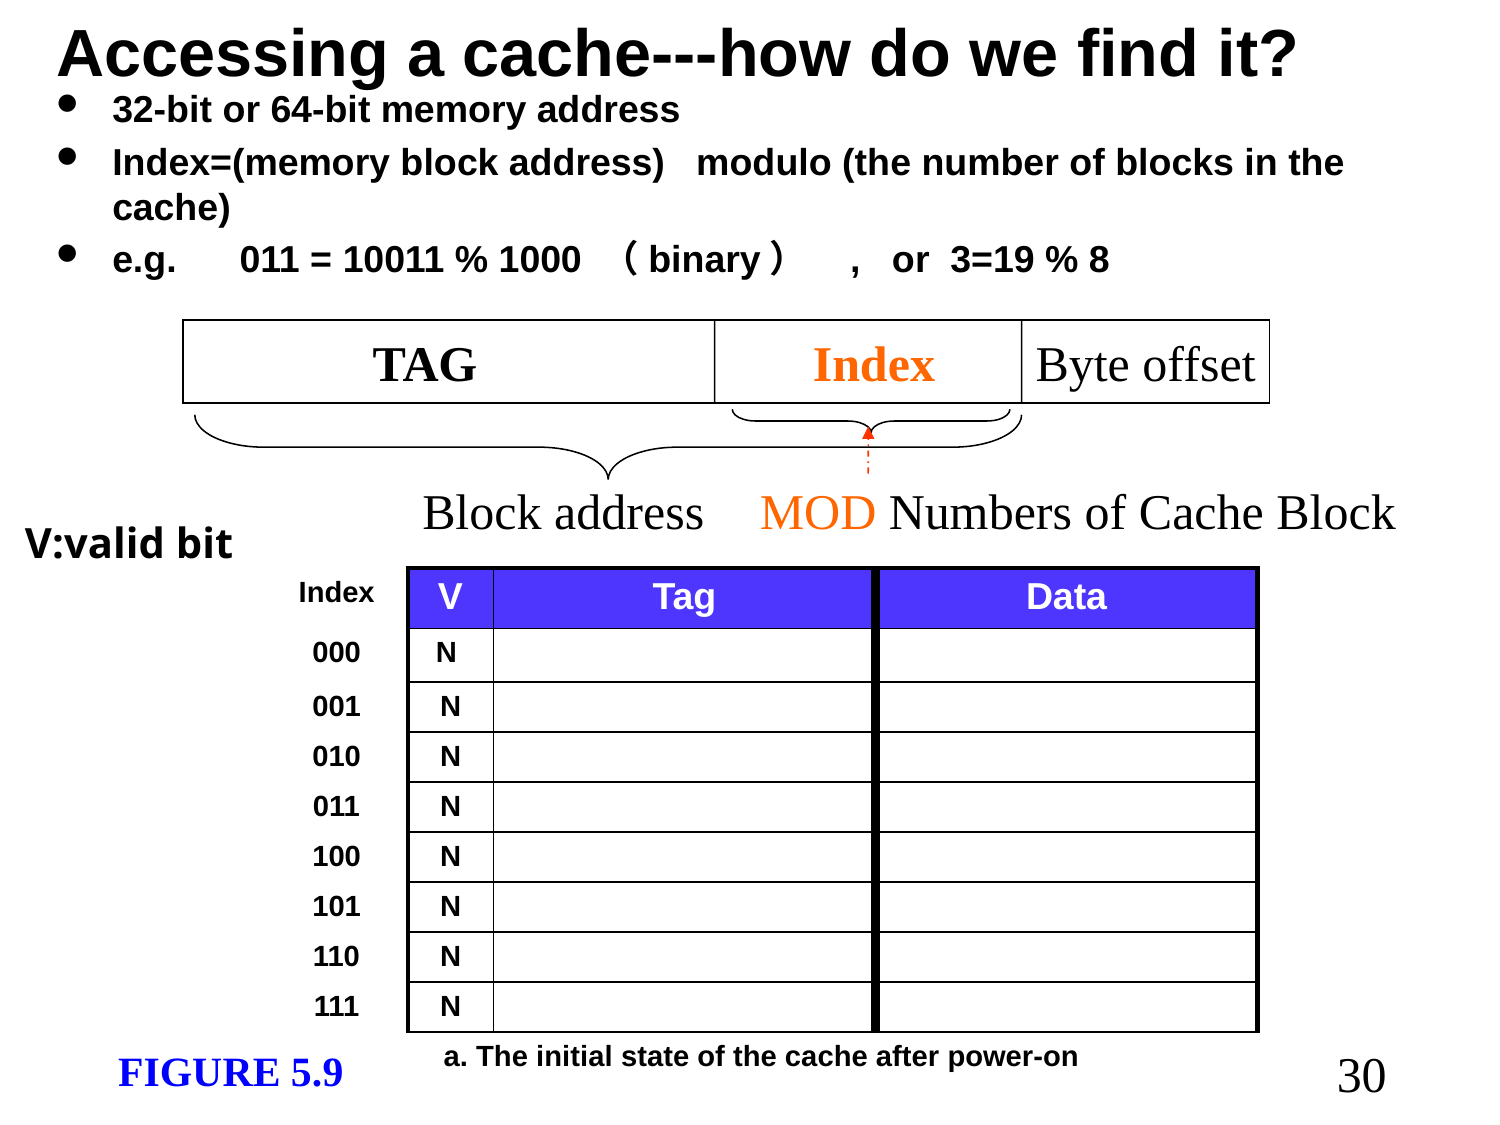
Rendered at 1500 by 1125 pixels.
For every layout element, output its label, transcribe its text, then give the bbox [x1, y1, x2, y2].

table_cell 001 [266, 682, 406, 732]
title Accessing a cache---how do we find it? [41, 0, 1357, 78]
table_cell N [410, 833, 493, 881]
table_cell [880, 629, 1255, 681]
table_cell [880, 983, 1255, 1031]
text_box [1022, 320, 1270, 403]
table_cell 110 [266, 932, 406, 982]
table_cell N [410, 733, 493, 781]
table_header Tag [494, 570, 871, 628]
table_header Index [266, 568, 406, 628]
table_cell 010 [266, 732, 406, 782]
text_box TAG [324, 332, 526, 392]
table_cell N [410, 883, 493, 931]
table_cell 011 [266, 782, 406, 832]
table_cell [880, 933, 1255, 981]
text_box V:valid bit [0, 509, 248, 659]
list 32-bit or 64-bit memory address Index=(memory block address) modulo (the number of blocks in the cache) e.g. 011 = 10011 % 1000 （binary） , or 3=19 % 8 [41, 78, 1417, 492]
table_header V [410, 570, 493, 628]
text_box Index [773, 332, 975, 392]
text_box [715, 320, 1021, 403]
table_cell [880, 733, 1255, 781]
table_cell [494, 983, 871, 1031]
table_cell [494, 933, 871, 981]
table_cell [494, 733, 871, 781]
text_box Byte offset [1045, 332, 1247, 392]
table_cell a. The initial state of the cache after power-on [266, 1032, 1258, 1082]
table_cell 100 [266, 832, 406, 882]
text_box [194, 414, 1022, 480]
table_cell [880, 883, 1255, 931]
text_box FIGURE 5.9 [103, 1037, 482, 1102]
table_cell N [410, 683, 493, 731]
table_cell 111 [266, 982, 406, 1032]
table_cell N [410, 933, 493, 981]
table_cell [494, 833, 871, 881]
table_cell [494, 629, 871, 681]
table_cell N [410, 629, 493, 681]
text_box [732, 409, 1010, 431]
table_cell N [410, 983, 493, 1031]
table_cell 101 [266, 882, 406, 932]
table_cell [494, 883, 871, 931]
table_cell [880, 683, 1255, 731]
text_box Block address MOD Numbers of Cache Block [407, 485, 1424, 533]
table_cell 000 [266, 628, 406, 682]
table_cell [494, 683, 871, 731]
text_box [183, 320, 714, 403]
table_cell [494, 783, 871, 831]
text_box [862, 426, 875, 439]
table_cell N [410, 783, 493, 831]
table_cell [880, 783, 1255, 831]
table_cell [880, 833, 1255, 881]
table_header Data [880, 570, 1255, 628]
